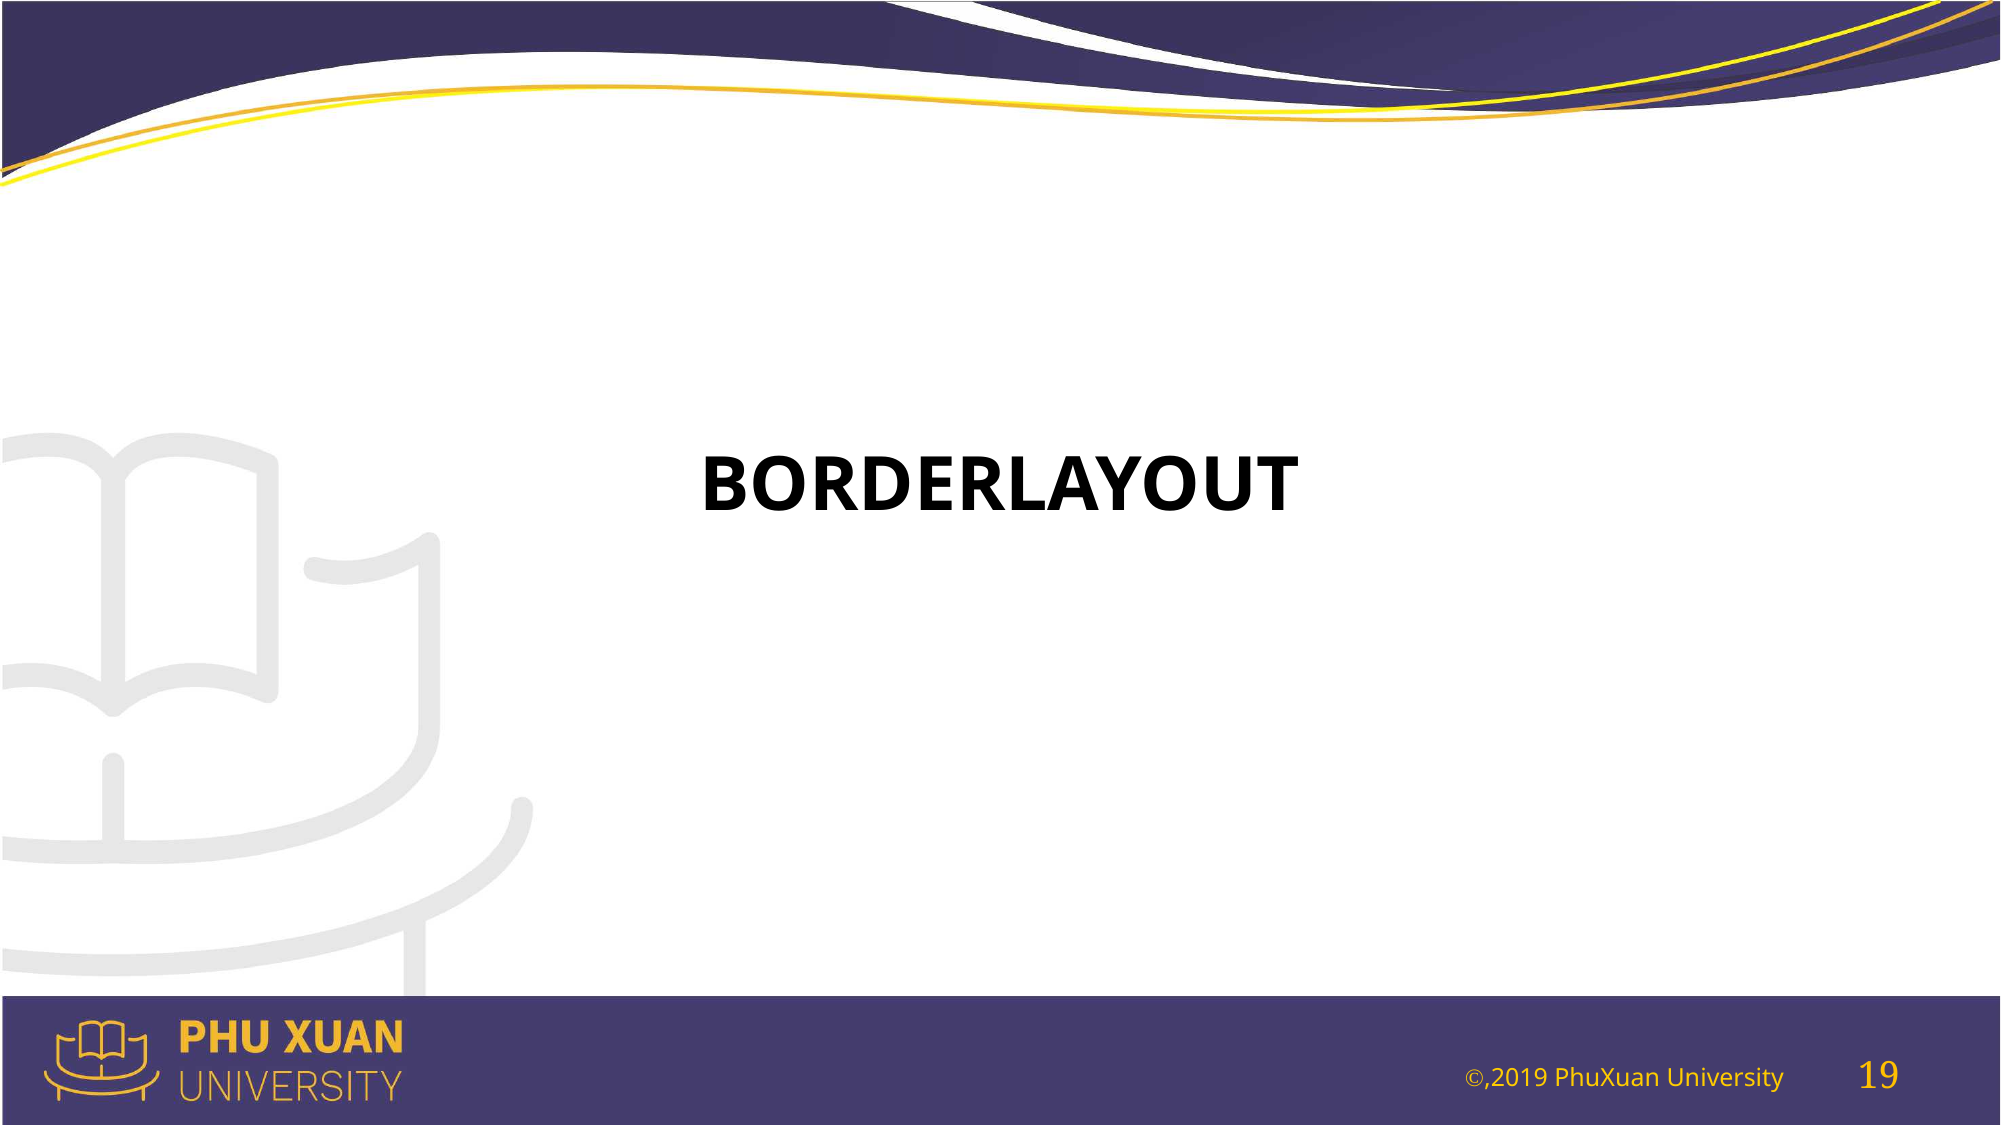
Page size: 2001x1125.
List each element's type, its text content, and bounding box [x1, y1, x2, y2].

list BORDERLAYOUT [99, 322, 1900, 669]
picture [0, 0, 2001, 1125]
slide_number 19 [1733, 1042, 1900, 1103]
